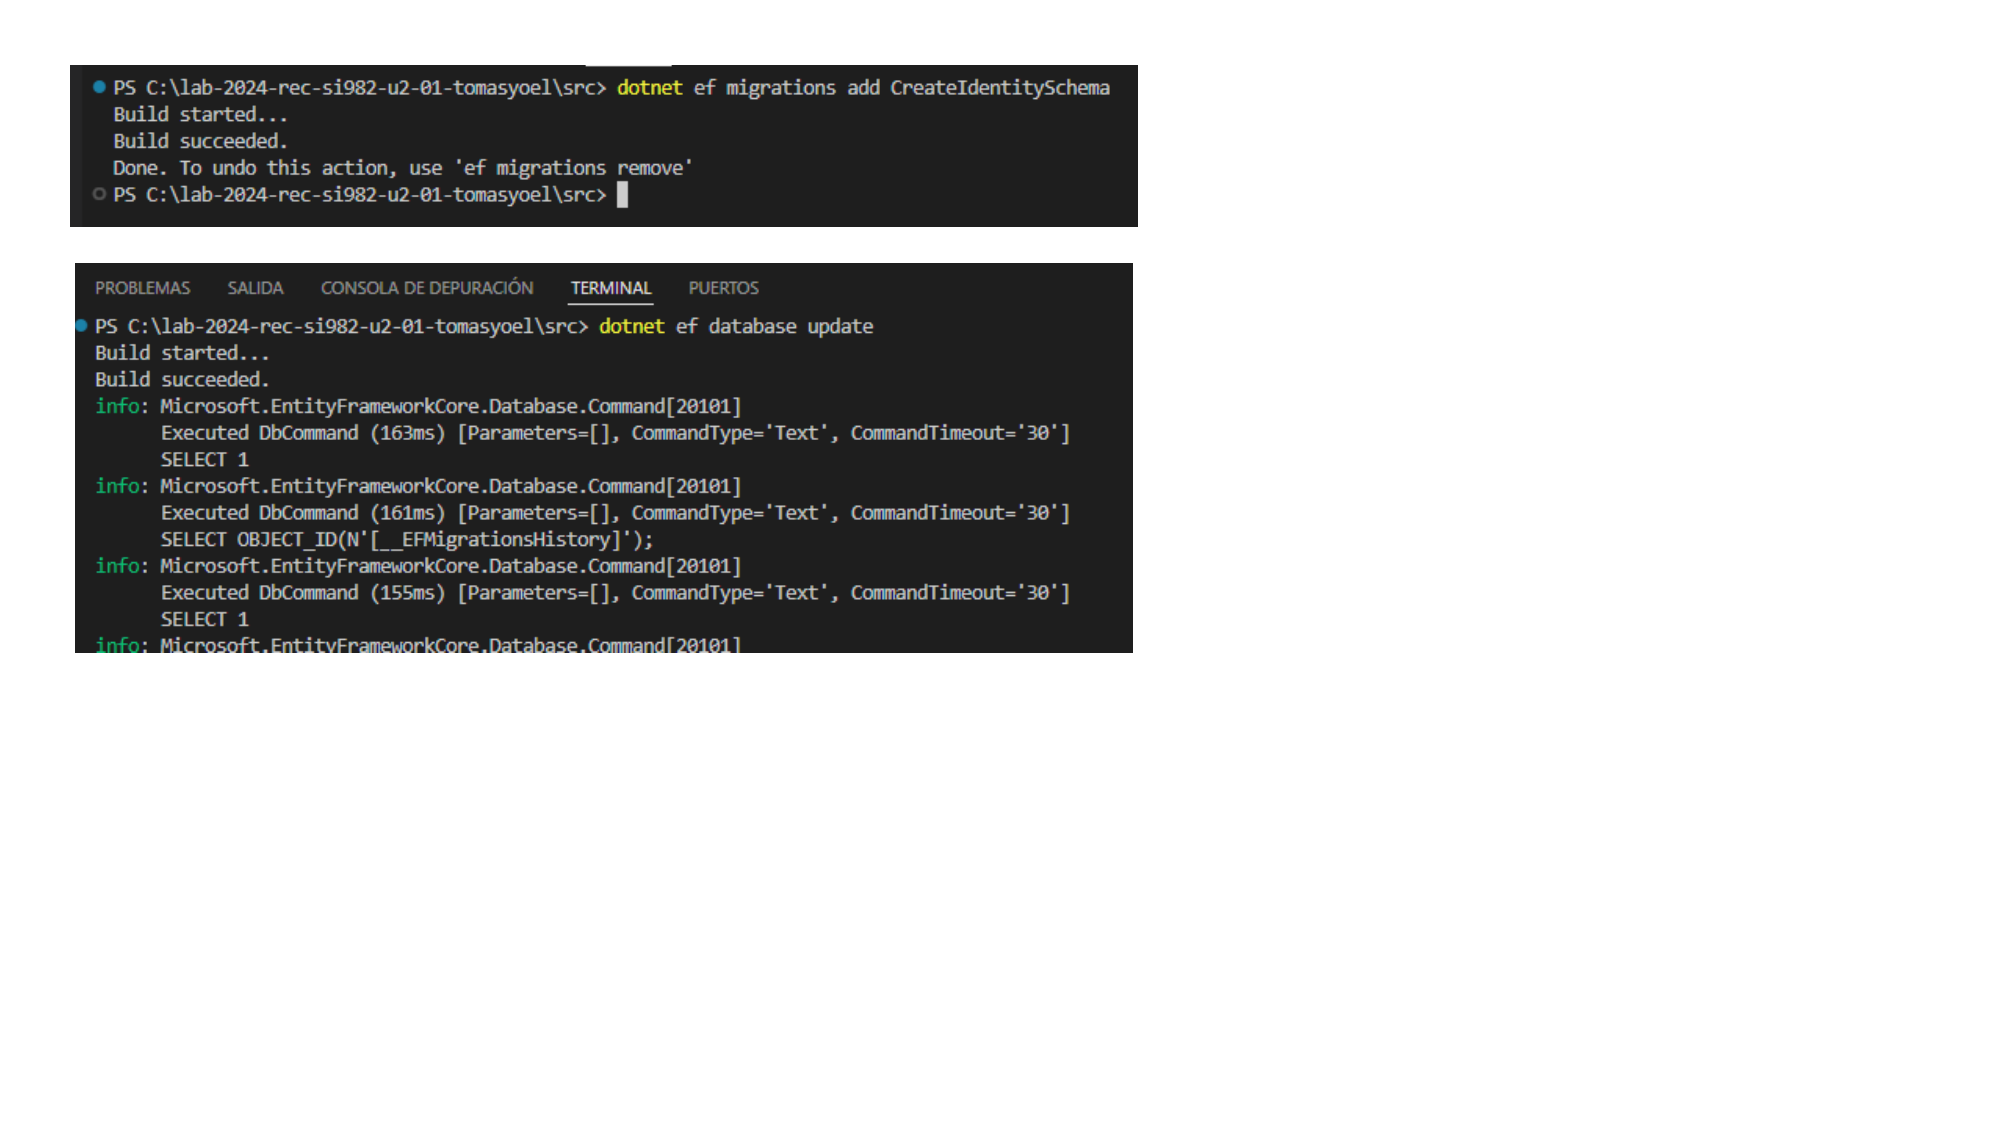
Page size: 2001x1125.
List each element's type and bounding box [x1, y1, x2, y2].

picture [75, 263, 1133, 653]
picture [70, 65, 1138, 227]
